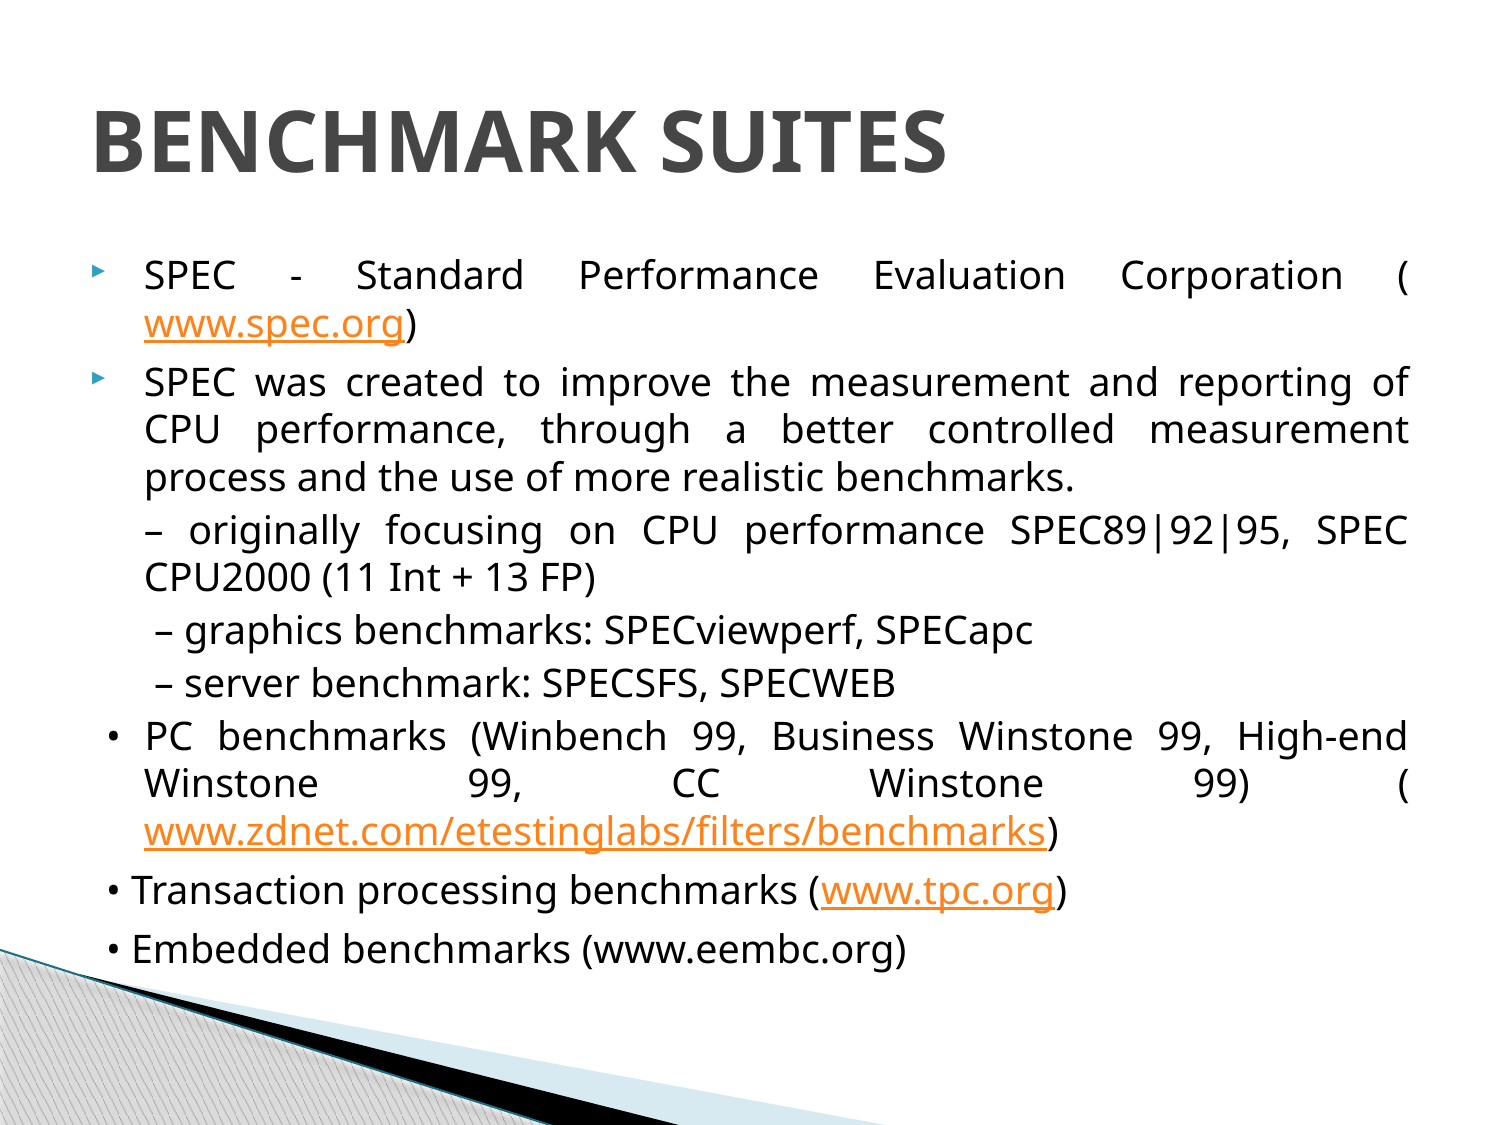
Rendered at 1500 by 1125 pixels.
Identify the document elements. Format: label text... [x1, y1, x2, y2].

list SPEC - Standard Performance Evaluation Corporation (www.spec.org) SPEC was created to improve the measurement and reporting of CPU performance, through a better controlled measurement process and the use of more realistic benchmarks. – originally focusing on CPU performance SPEC89|92|95, SPEC CPU2000 (11 Int + 13 FP) – graphics benchmarks: SPECviewperf, SPECapc – server benchmark: SPECSFS, SPECWEB • PC benchmarks (Winbench 99, Business Winstone 99, High-end Winstone 99, CC Winstone 99) (www.zdnet.com/etestinglabs/filters/benchmarks) • Transaction processing benchmarks (www.tpc.org) • Embedded benchmarks (www.eembc.org) [75, 243, 1425, 986]
title BENCHMARK SUITES [75, 45, 1425, 233]
